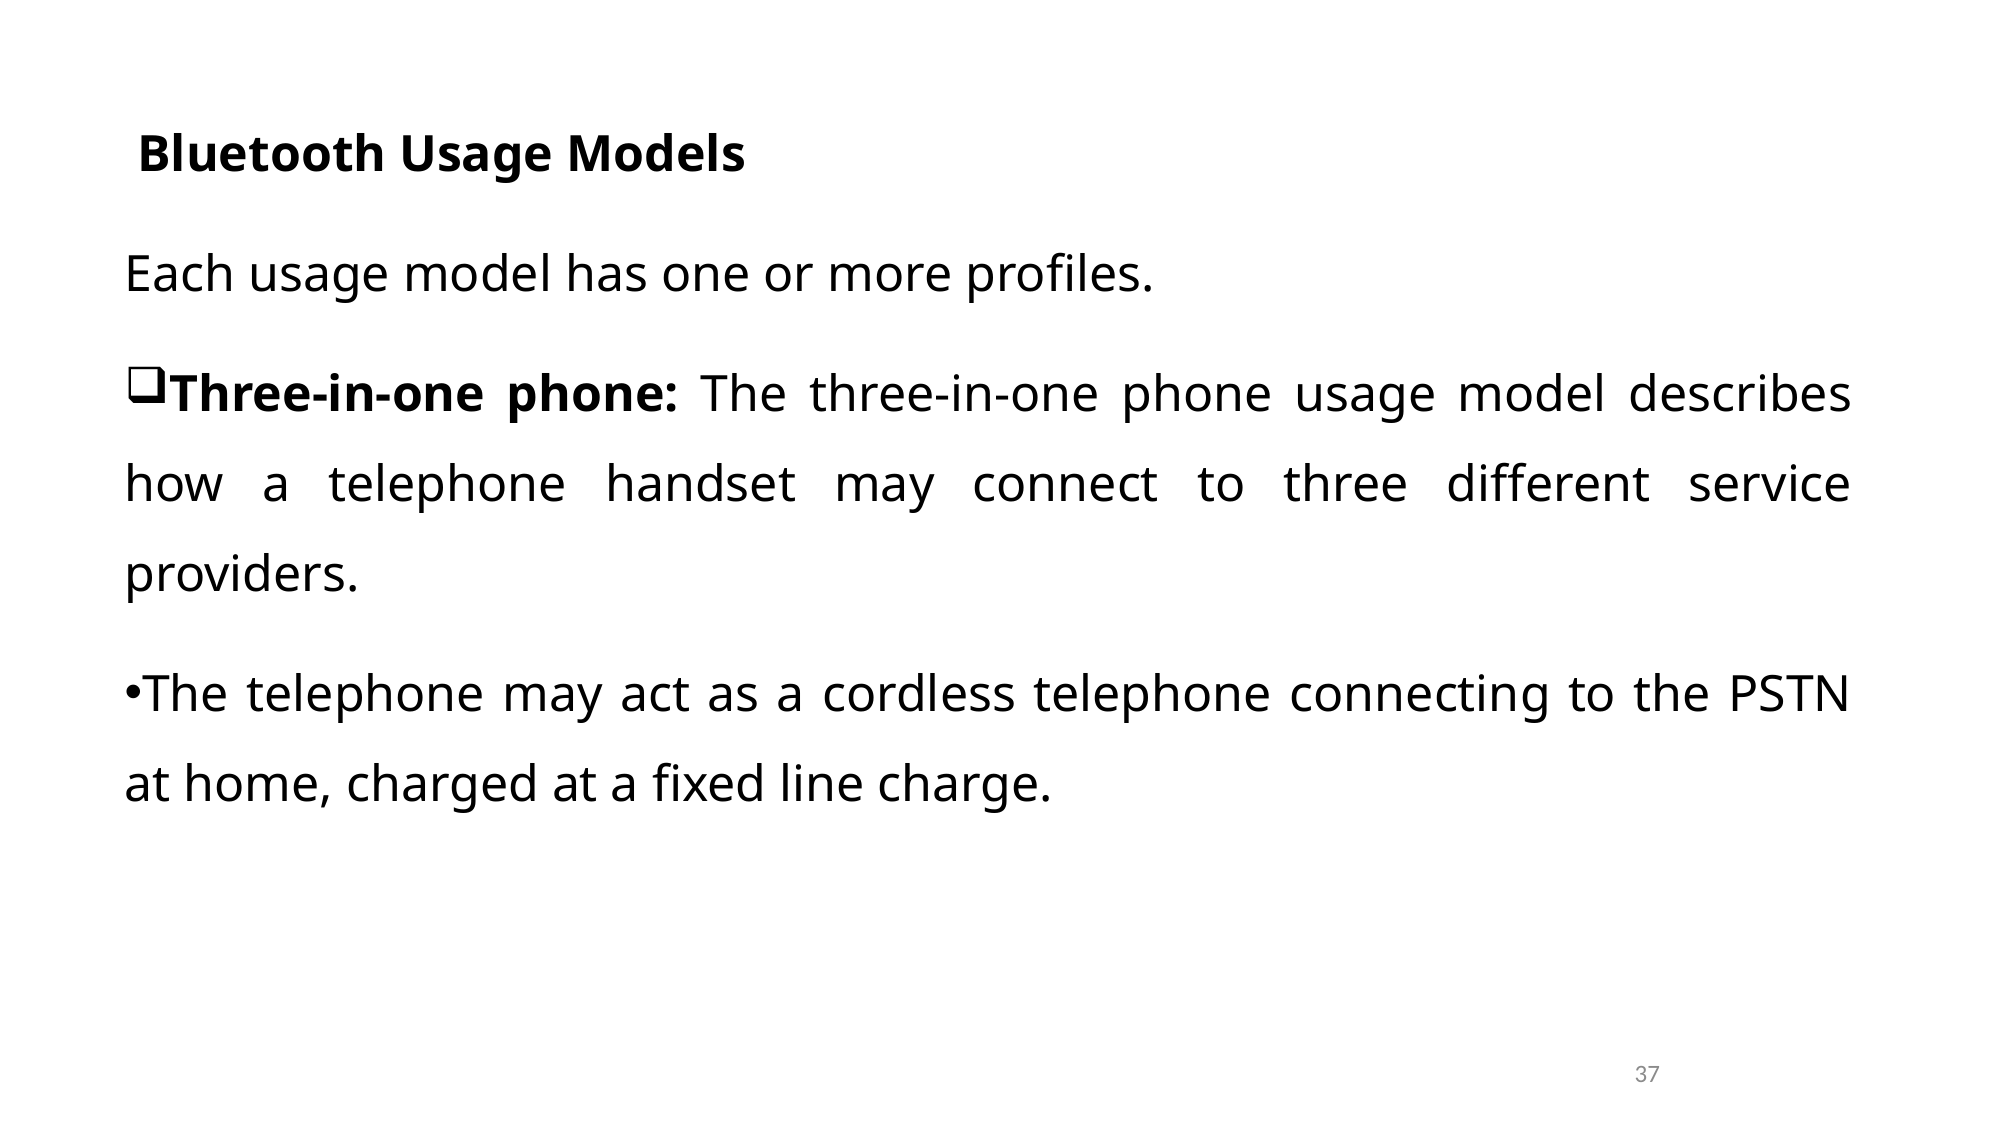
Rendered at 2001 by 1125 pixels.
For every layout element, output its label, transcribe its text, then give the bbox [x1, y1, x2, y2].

text_box Bluetooth Usage Models Each usage model has one or more profiles. Three-in-one phone: The three-in-one phone usage model describes how a telephone handset may connect to three different service providers. The telephone may act as a cordless telephone connecting to the PSTN at home, charged at a fixed line charge. [109, 64, 1868, 819]
slide_number 37 [1325, 1042, 1675, 1103]
